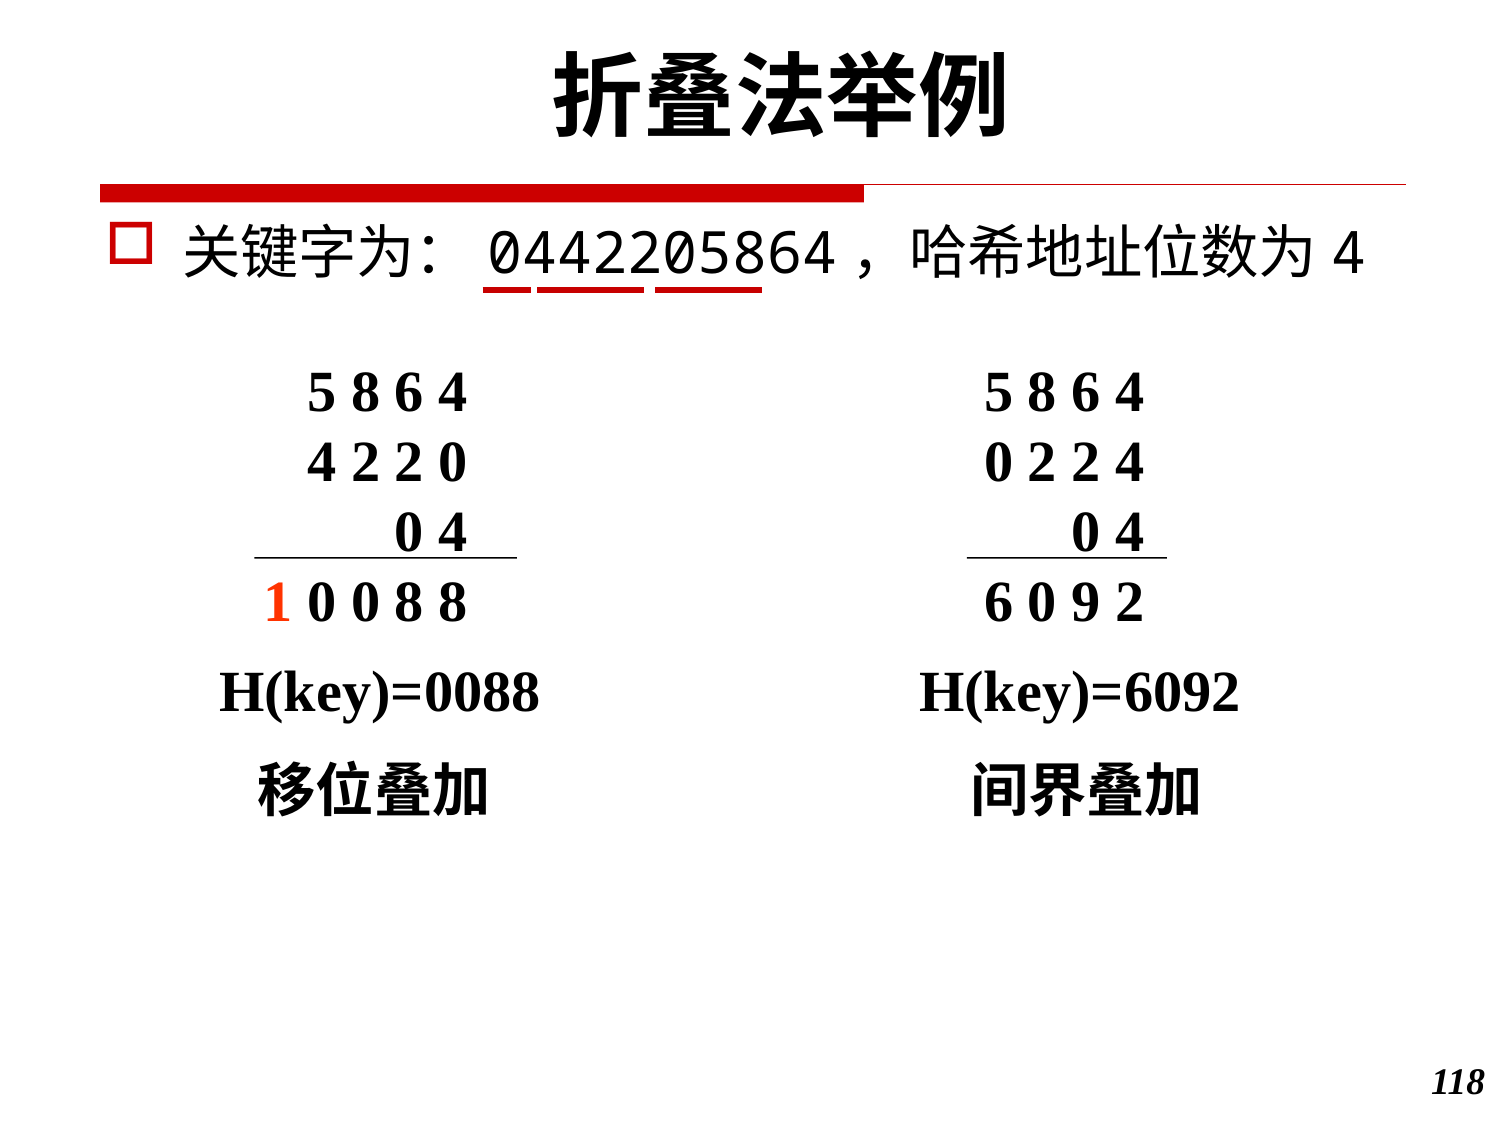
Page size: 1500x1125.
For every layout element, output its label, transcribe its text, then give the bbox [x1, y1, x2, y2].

text_box 118 [1400, 1049, 1500, 1110]
list 关键字为：0442205864，哈希地址位数为4 [90, 208, 1500, 315]
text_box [904, 345, 1257, 831]
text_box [204, 345, 557, 831]
text_box 折叠法举例 [87, 30, 1475, 156]
